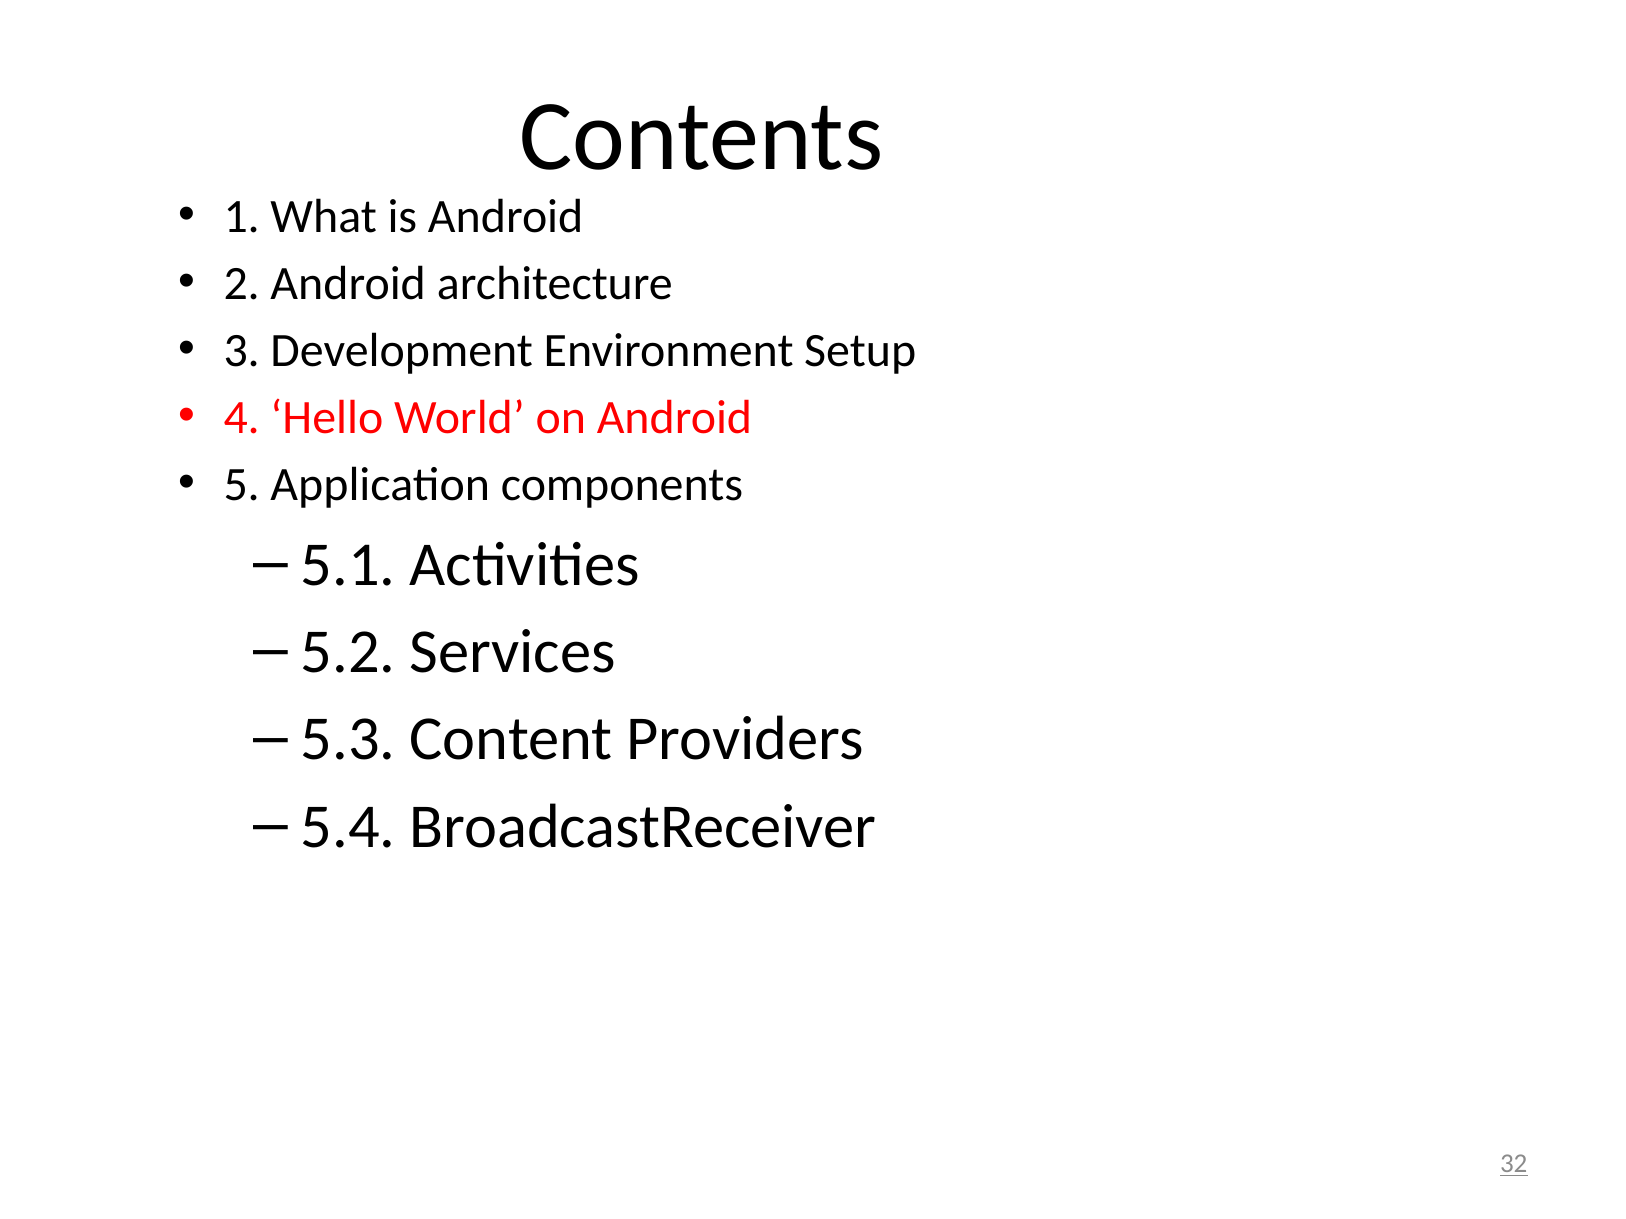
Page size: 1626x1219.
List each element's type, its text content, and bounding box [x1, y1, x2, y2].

list 1. What is Android 2. Android architecture 3. Development Environment Setup 4. ‘Hello World’ on Android 5. Application components 5.1. Activities 5.2. Services 5.3. Content Providers 5.4. BroadcastReceiver [162, 176, 1625, 1124]
title Contents [0, 91, 1404, 168]
slide_number 31 [1164, 1129, 1544, 1195]
